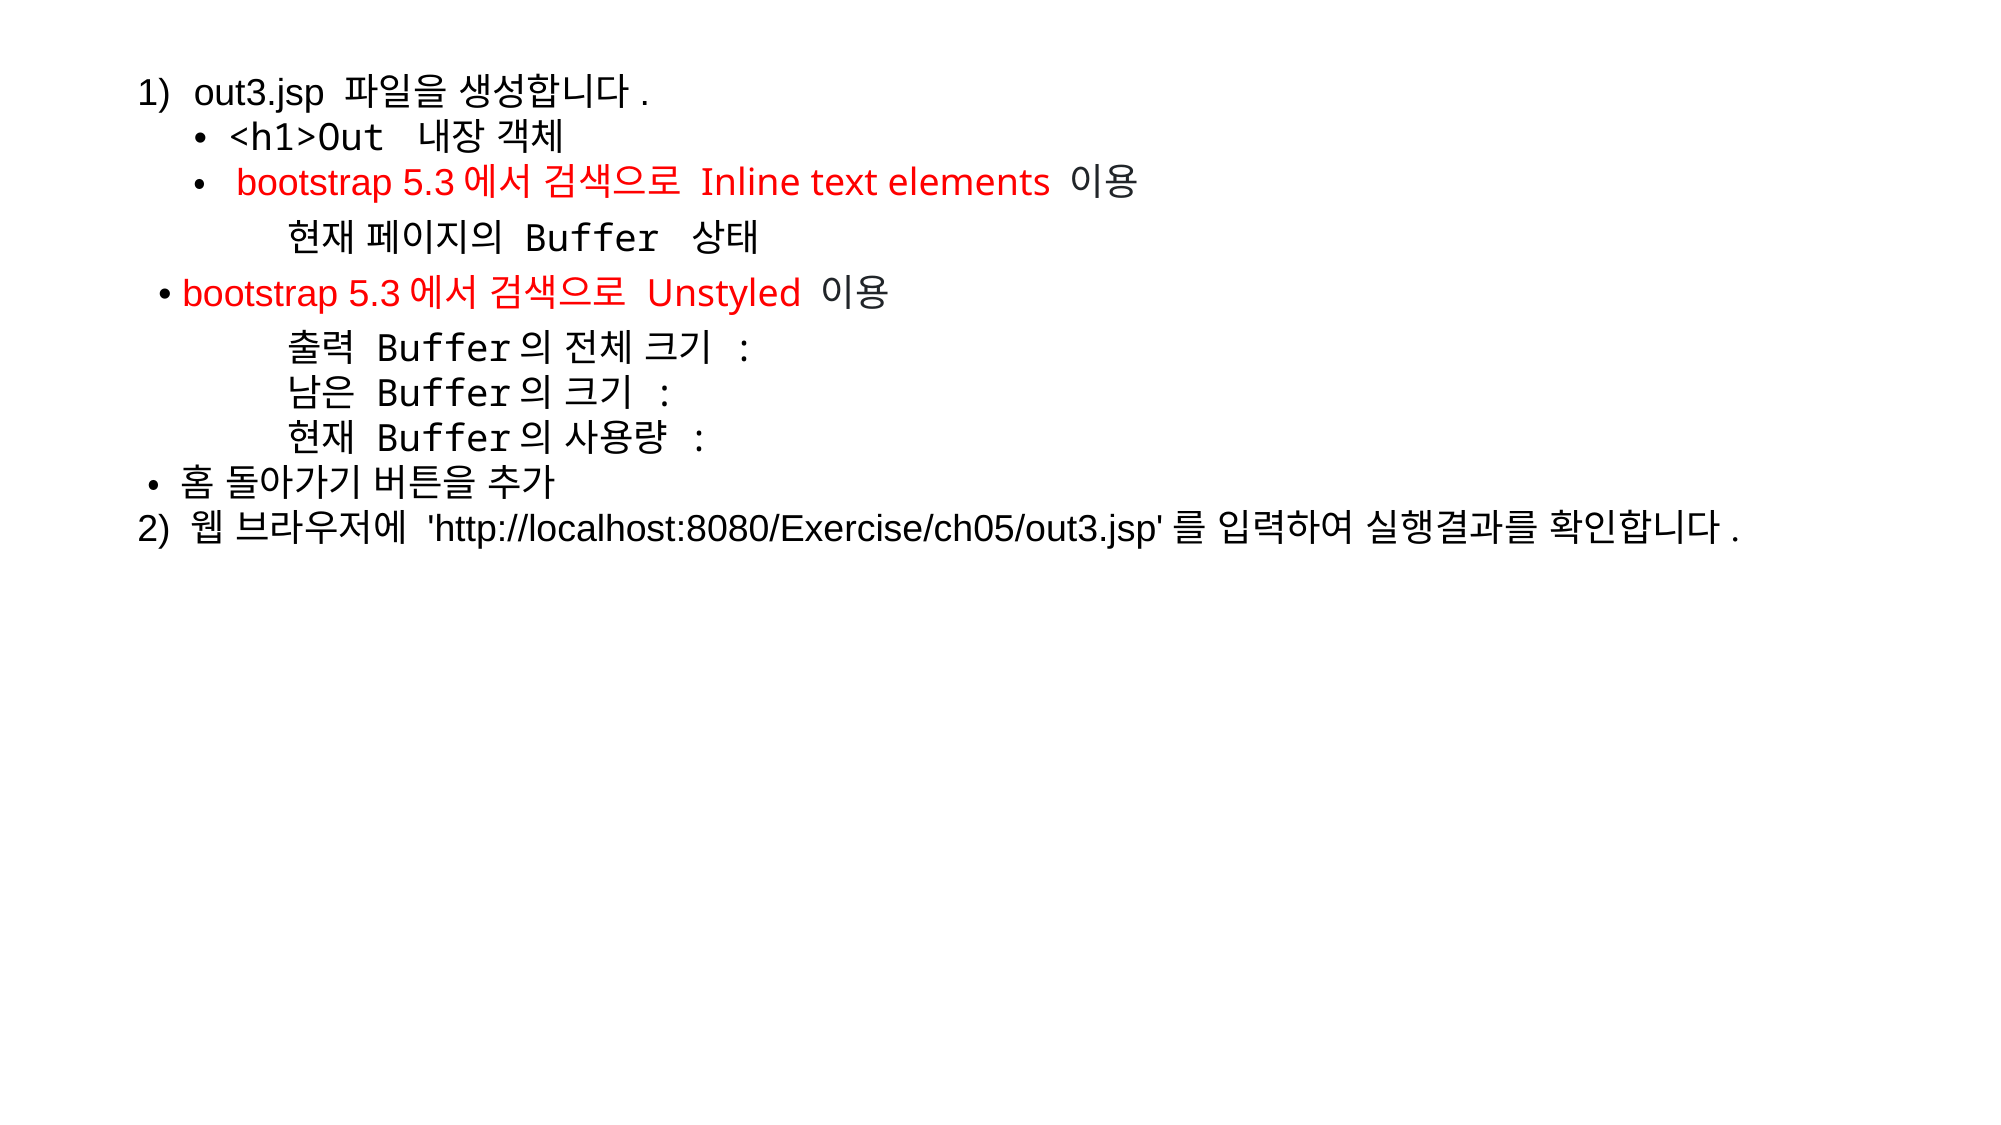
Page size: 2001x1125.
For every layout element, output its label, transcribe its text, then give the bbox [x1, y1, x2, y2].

text_box out3.jsp 파일을 생성합니다. • <h1>Out 내장 객체 • bootstrap 5.3에서 검색으로 Inline text elements 이용 현재 페이지의 Buffer 상태 • bootstrap 5.3에서 검색으로 Unstyled 이용 출력 Buffer의 전체 크기 : 남은 Buffer의 크기 : 현재 Buffer의 사용량 : • 홈 돌아가기 버튼을 추가 2) 웹 브라우저에 'http://localhost:8080/Exercise/ch05/out3.jsp'를 입력하여 실행결과를 확인합니다. [122, 60, 1905, 557]
